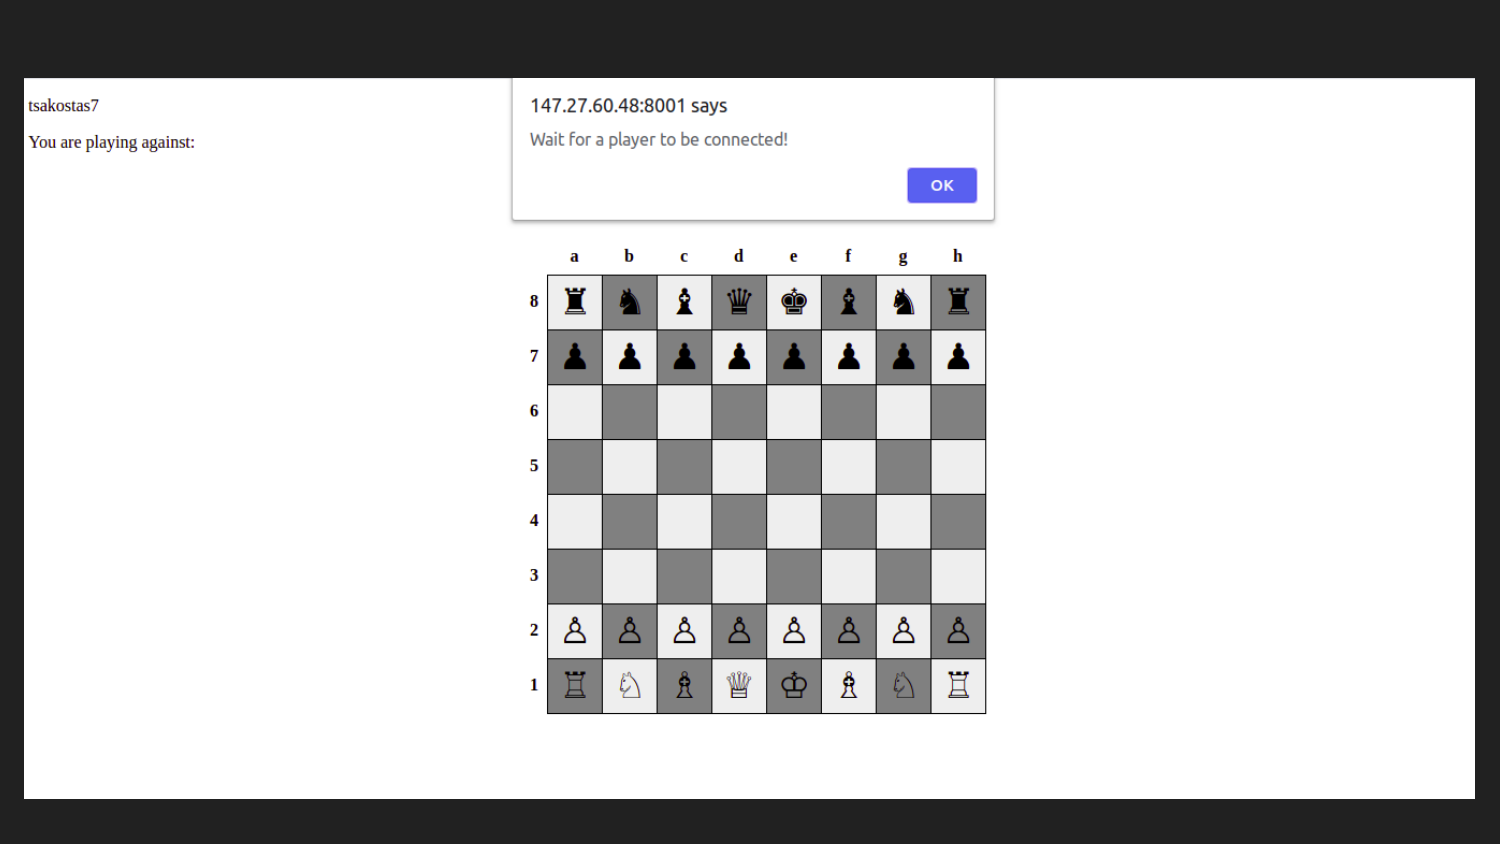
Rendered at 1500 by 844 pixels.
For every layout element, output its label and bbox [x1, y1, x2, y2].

picture [24, 78, 1475, 799]
